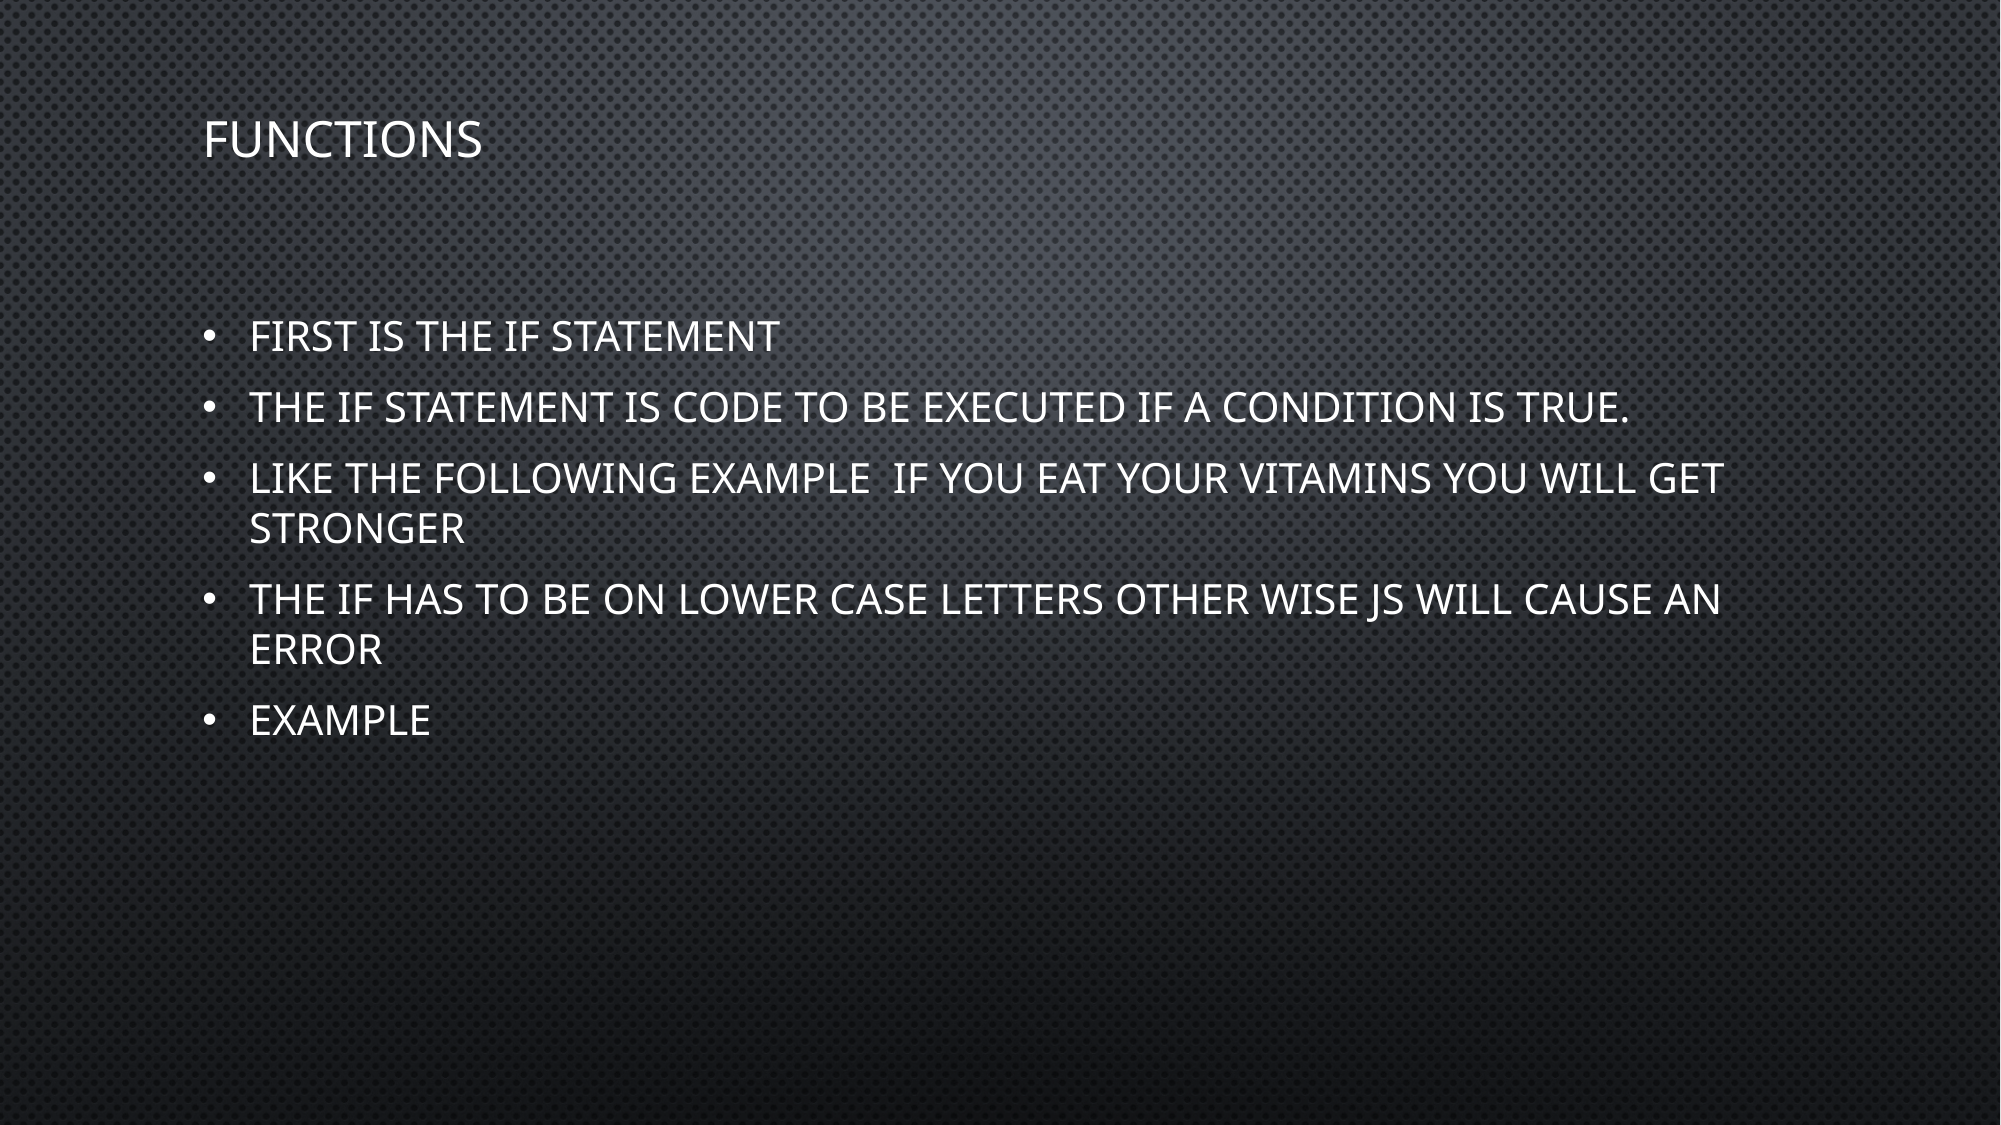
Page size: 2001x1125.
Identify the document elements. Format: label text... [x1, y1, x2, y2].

title Functions [187, 99, 1813, 174]
list First is the if statement The if statement is code to be executed if a condition is true. Like the following example if you eat your vitamins you will get stronger The if has to be on lower case letters other wise Js will cause an error Example [187, 174, 1813, 950]
